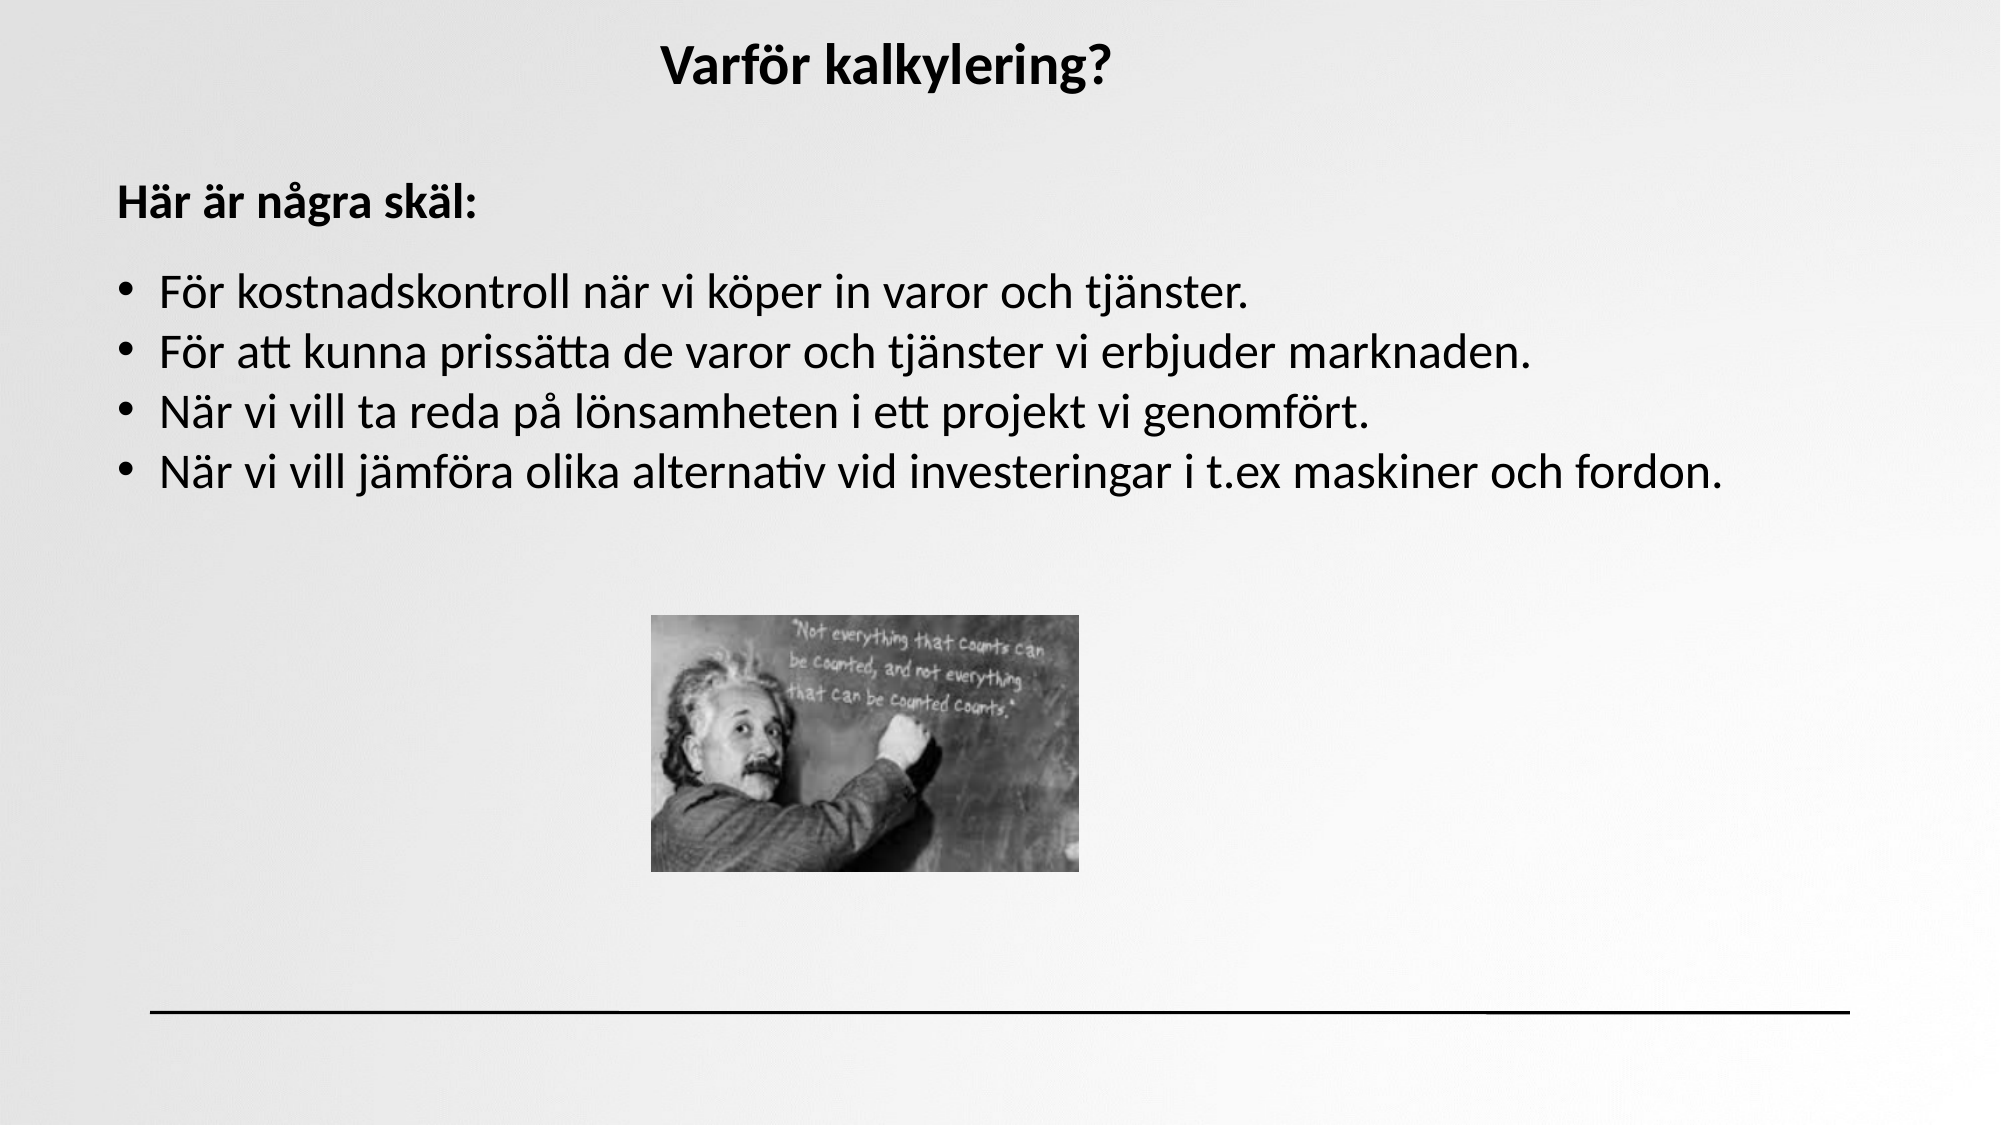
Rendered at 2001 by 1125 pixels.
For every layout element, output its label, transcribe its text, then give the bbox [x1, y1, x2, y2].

text_box Varför kalkylering? [645, 19, 1380, 104]
picture [0, 0, 2001, 1125]
text_box Här är några skäl: För kostnadskontroll när vi köper in varor och tjänster. För att kunna prissätta de varor och tjänster vi erbjuder marknaden. När vi vill ta reda på lönsamheten i ett projekt vi genomfört. När vi vill jämföra olika alternativ vid investeringar i t.ex maskiner och fordon. [102, 160, 1827, 506]
